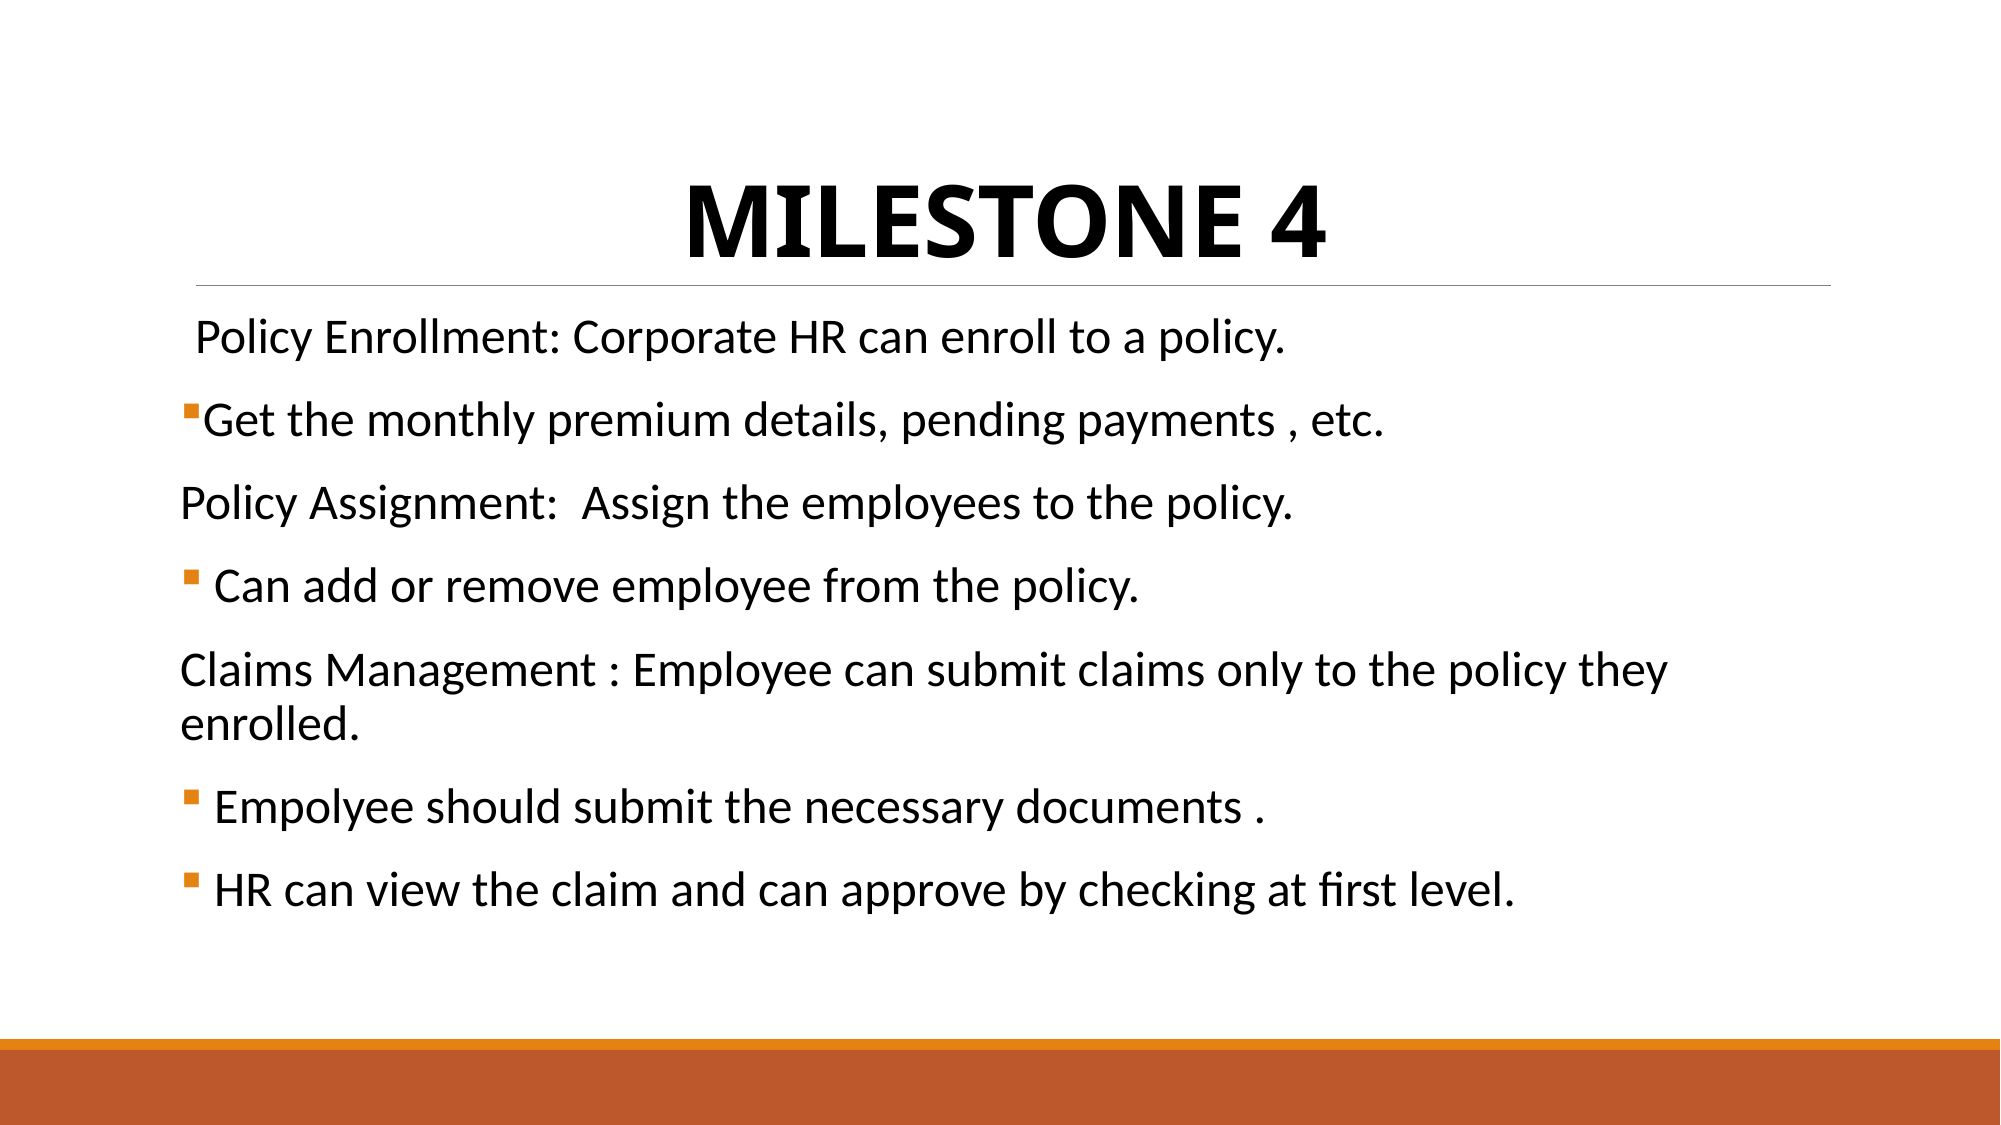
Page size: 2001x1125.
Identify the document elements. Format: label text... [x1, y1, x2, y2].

list Policy Enrollment: Corporate HR can enroll to a policy. Get the monthly premium details, pending payments , etc. Policy Assignment: Assign the employees to the policy. Can add or remove employee from the policy. Claims Management : Employee can submit claims only to the policy they enrolled. Empolyee should submit the necessary documents . HR can view the claim and can approve by checking at first level. [180, 302, 1830, 963]
title MILESTONE 4 [180, 47, 1830, 285]
